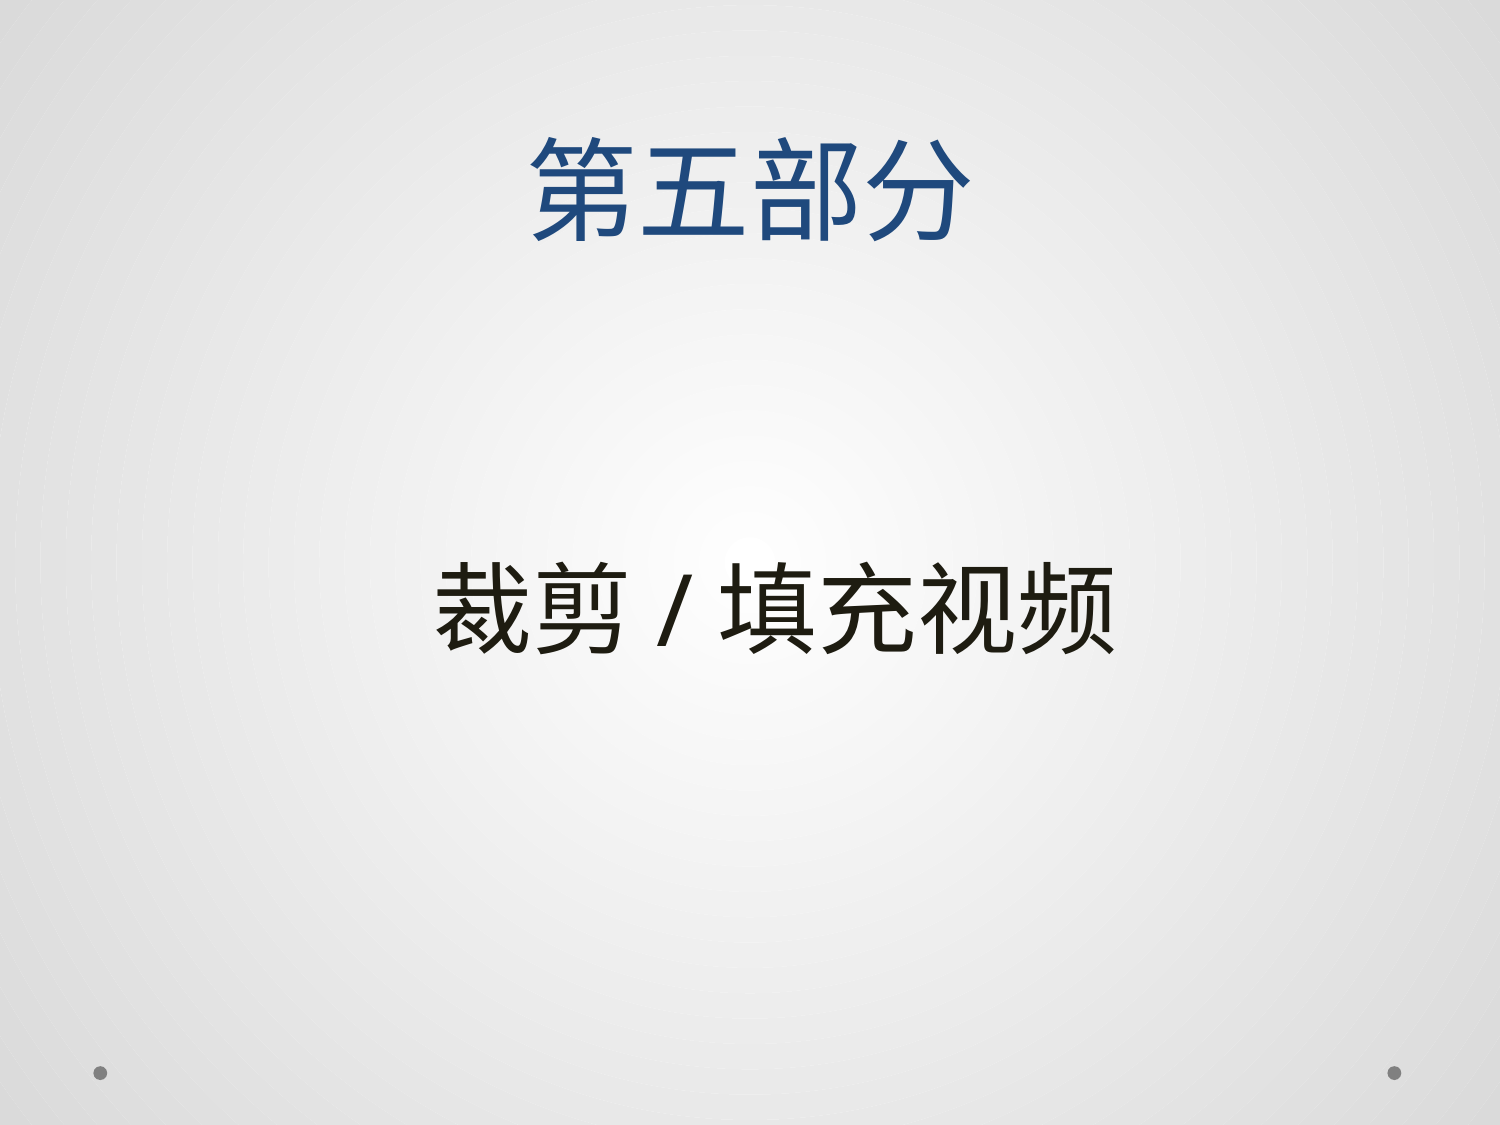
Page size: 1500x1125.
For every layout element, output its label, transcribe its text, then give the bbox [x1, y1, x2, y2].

list 裁剪/填充视频 [100, 538, 1451, 650]
title 第五部分 [75, 0, 1425, 263]
